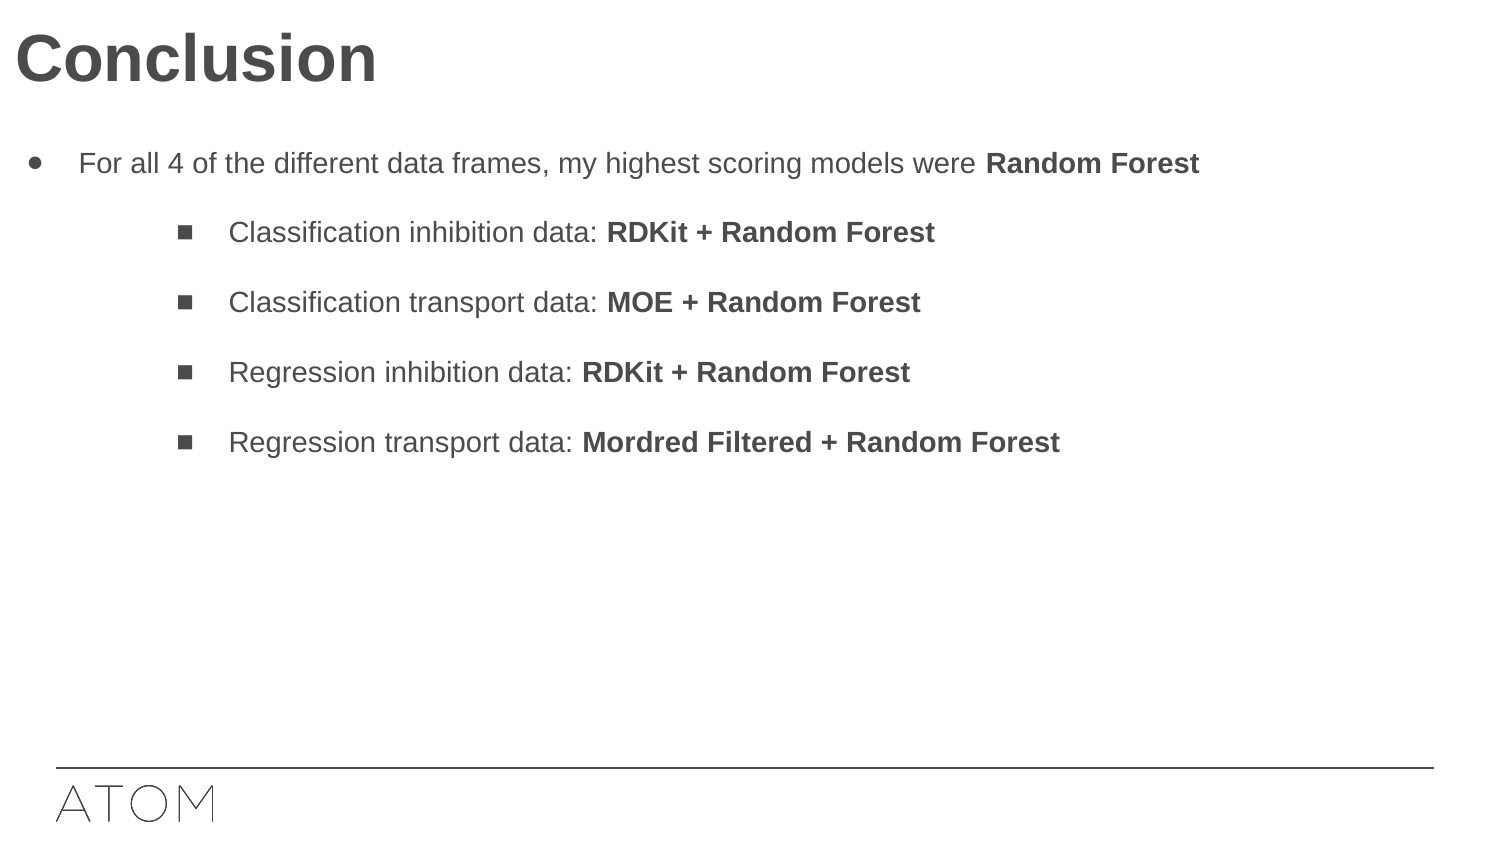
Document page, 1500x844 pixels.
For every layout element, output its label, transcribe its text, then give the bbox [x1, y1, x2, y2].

picture [56, 785, 213, 822]
text_box Conclusion [0, 0, 493, 110]
text_box For all 4 of the different data frames, my highest scoring models were Random Forest Classification inhibition data: RDKit + Random Forest Classification transport data: MOE + Random Forest Regression inhibition data: RDKit + Random Forest Regression transport data: Mordred Filtered + Random Forest [0, 128, 1424, 509]
